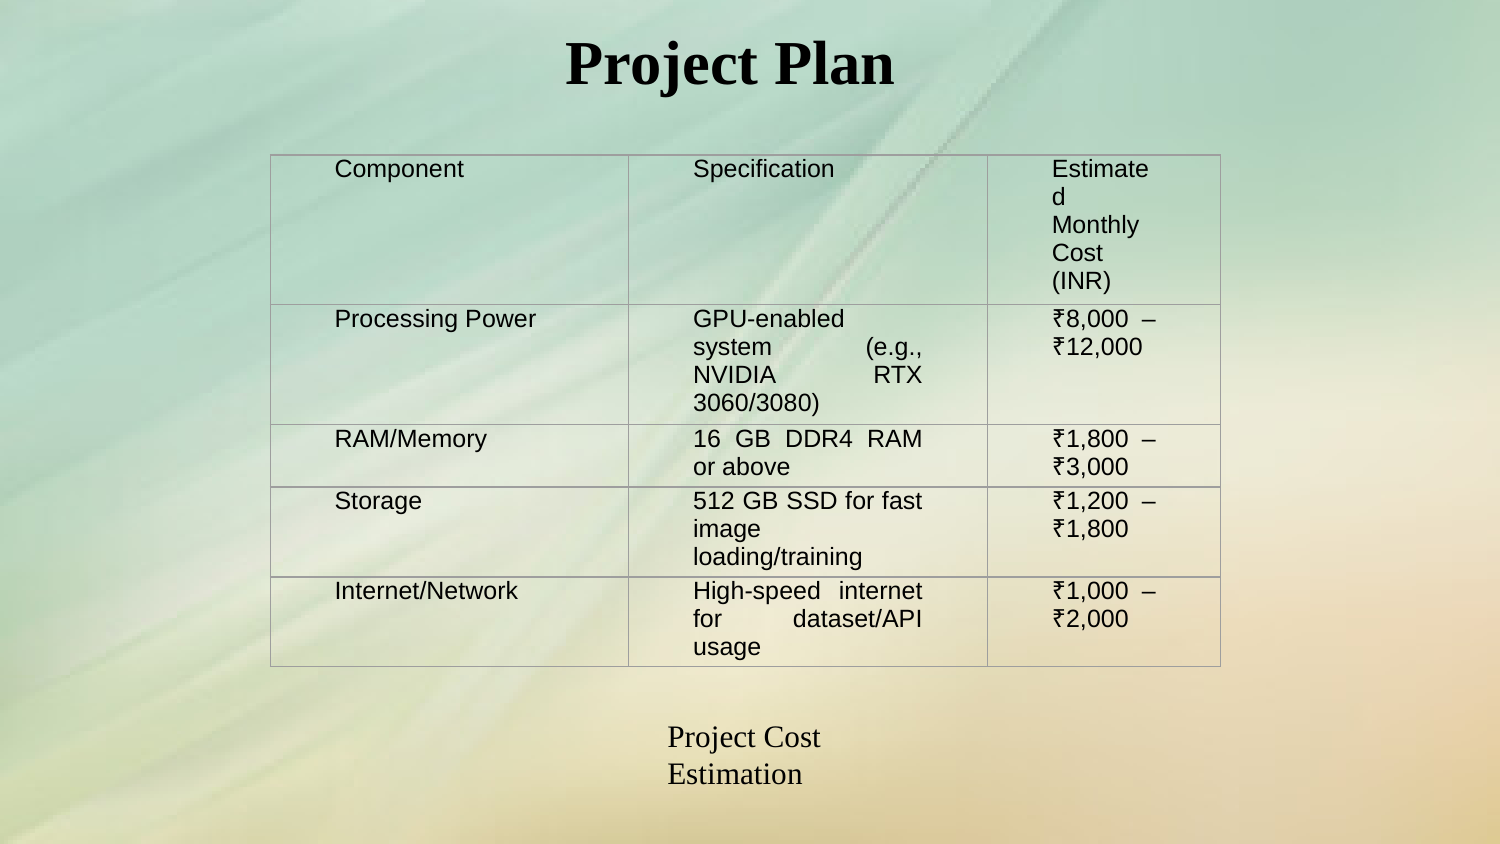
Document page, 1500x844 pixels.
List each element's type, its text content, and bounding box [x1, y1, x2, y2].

table_header Specification [629, 156, 987, 304]
table_cell Storage [271, 488, 628, 576]
picture [0, 0, 1500, 844]
table_cell ₹8,000 – ₹12,000 [988, 305, 1220, 424]
table_cell ₹1,000 – ₹2,000 [988, 578, 1220, 666]
table_cell ₹1,800 – ₹3,000 [988, 425, 1220, 486]
table_cell ₹1,200 – ₹1,800 [988, 488, 1220, 576]
table_cell GPU-enabled system (e.g., NVIDIA RTX 3060/3080) [629, 305, 987, 424]
table_cell Processing Power [271, 305, 628, 424]
text_box Project Plan [550, 14, 950, 105]
table_cell 512 GB SSD for fast image loading/training [629, 488, 987, 576]
table_cell High-speed internet for dataset/API usage [629, 578, 987, 666]
table_header Component [271, 156, 628, 304]
table_header Estimated Monthly Cost (INR) [988, 156, 1220, 304]
table_cell Internet/Network [271, 578, 628, 666]
text_box Project Cost Estimation [652, 708, 848, 799]
table_cell 16 GB DDR4 RAM or above [629, 425, 987, 486]
table_cell RAM/Memory [271, 425, 628, 486]
